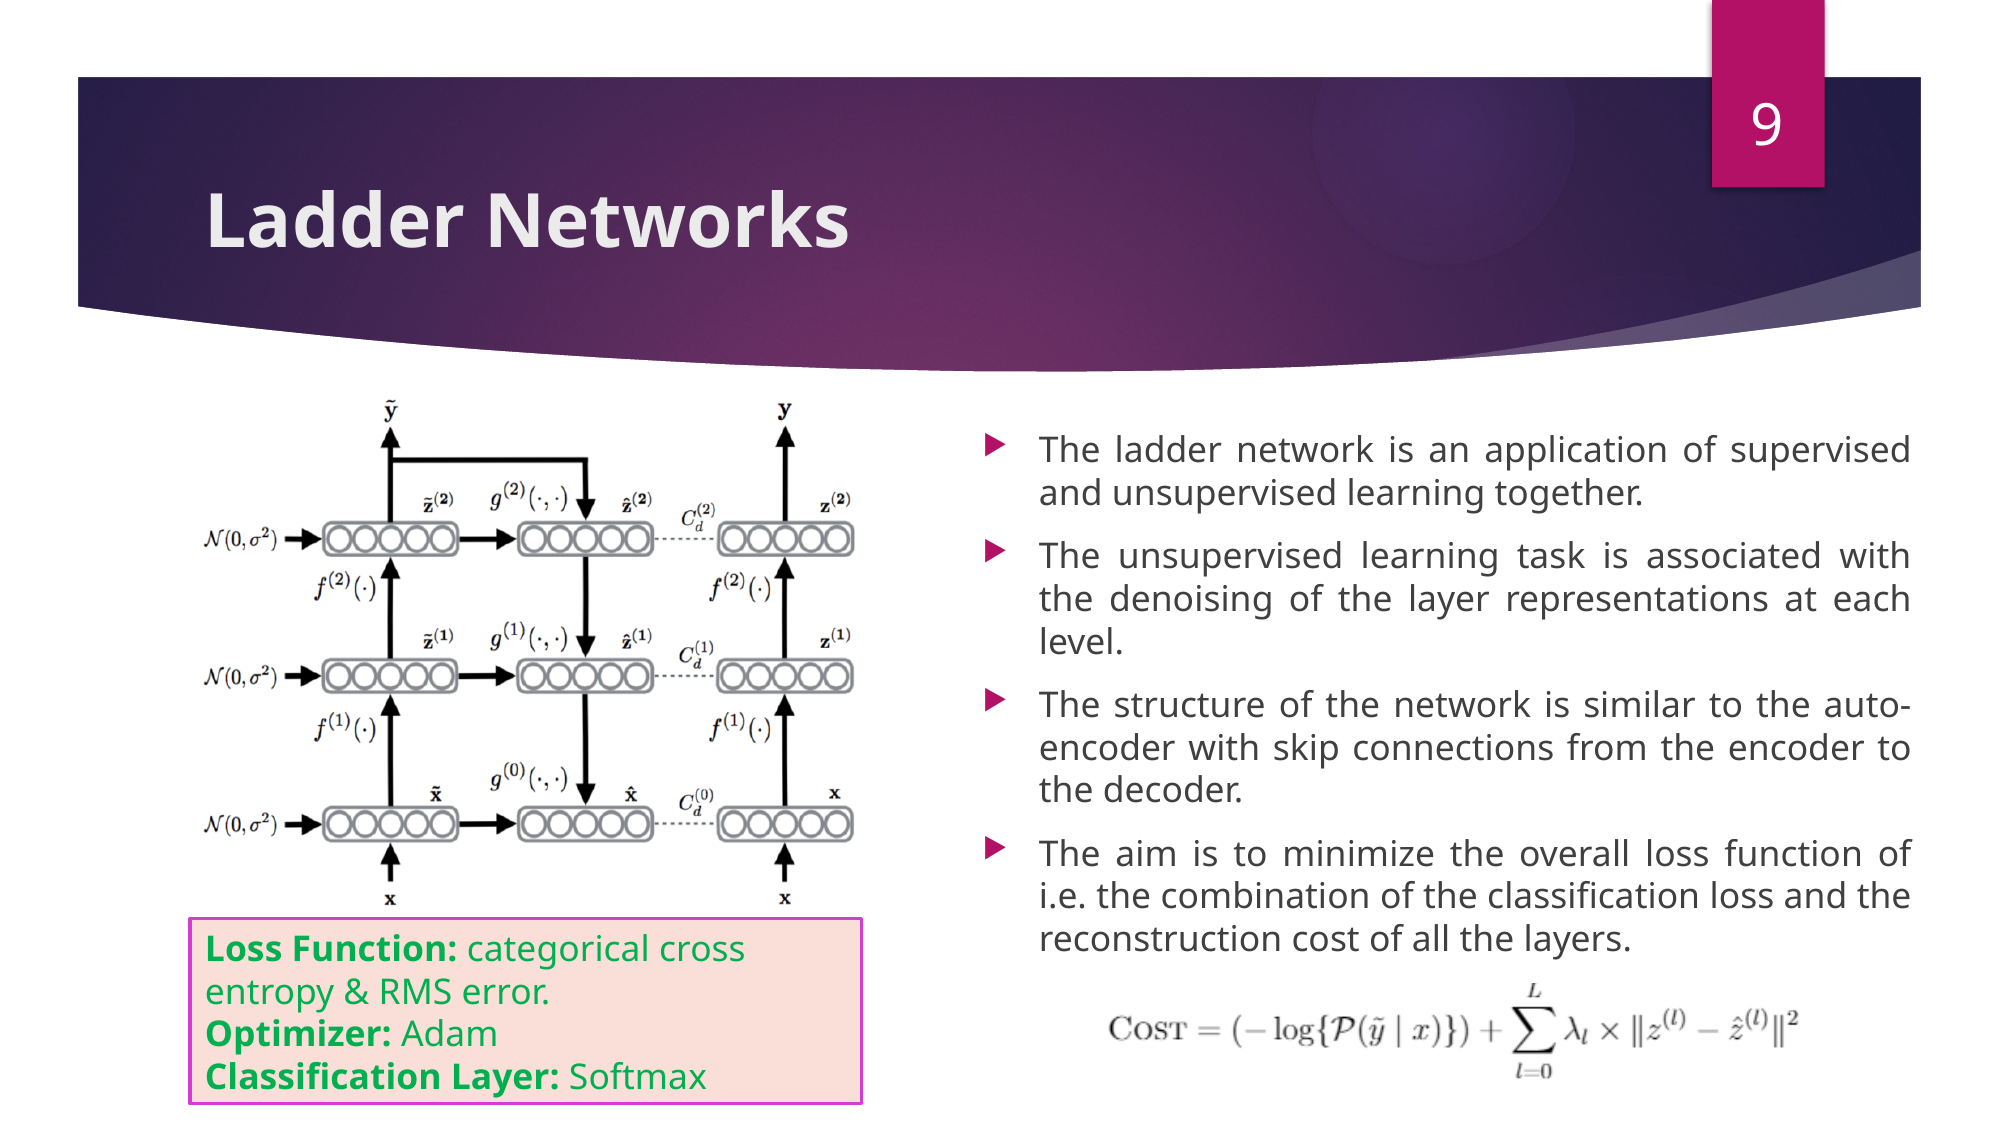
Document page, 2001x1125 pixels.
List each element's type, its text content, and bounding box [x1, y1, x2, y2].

text_box Loss Function: categorical cross entropy & RMS error. Optimizer: Adam Classification Layer: Softmax [188, 917, 863, 1105]
slide_number 9 [1698, 48, 1836, 175]
title Ladder Networks [189, 159, 1627, 276]
picture [1095, 983, 1808, 1085]
list The ladder network is an application of supervised and unsupervised learning together. The unsupervised learning task is associated with the denoising of the layer representations at each level. The structure of the network is similar to the auto-encoder with skip connections from the encoder to the decoder. The aim is to minimize the overall loss function of i.e. the combination of the classification loss and the reconstruction cost of all the layers. [967, 420, 1928, 1075]
picture [189, 394, 859, 912]
